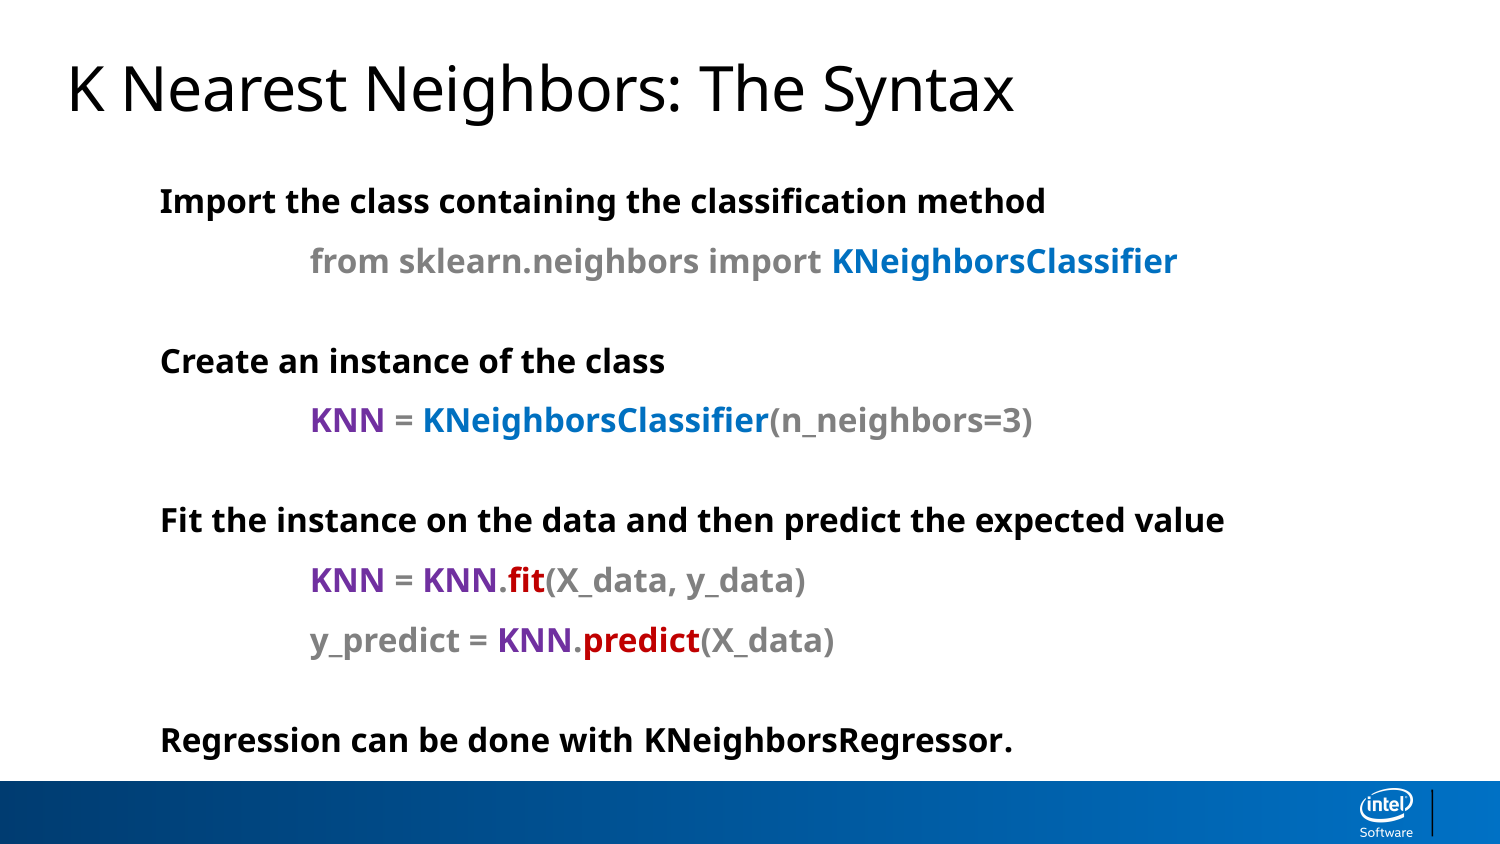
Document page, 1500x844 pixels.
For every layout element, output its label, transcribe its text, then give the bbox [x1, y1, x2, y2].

text_box Import the class containing the classification method from sklearn.neighbors import KNeighborsClassifier Create an instance of the class KNN = KNeighborsClassifier(n_neighbors=3) Fit the instance on the data and then predict the expected value KNN = KNN.fit(X_data, y_data) y_predict = KNN.predict(X_data) Regression can be done with KNeighborsRegressor. [145, 152, 1370, 827]
picture [1360, 788, 1413, 837]
text_box K Nearest Neighbors: The Syntax [65, 48, 1450, 124]
